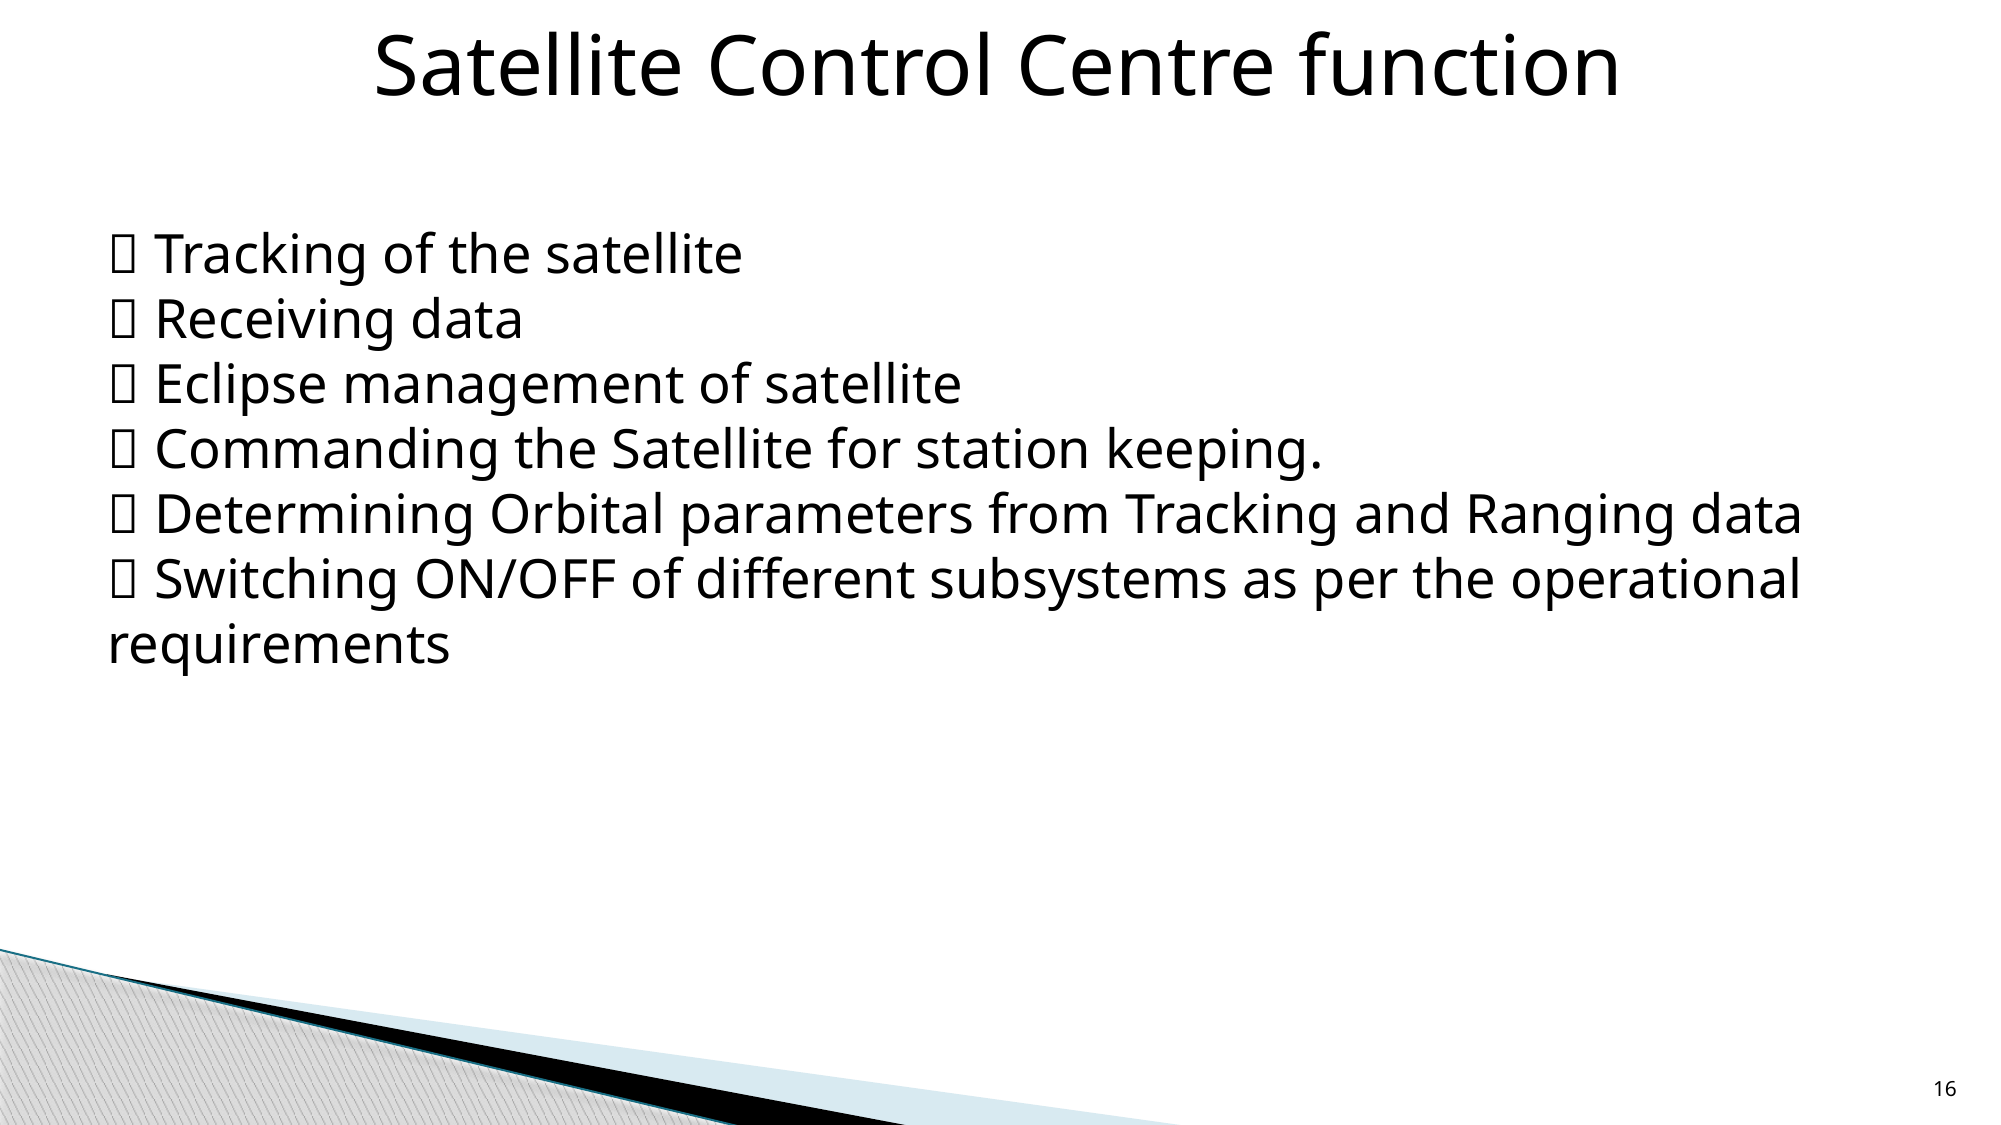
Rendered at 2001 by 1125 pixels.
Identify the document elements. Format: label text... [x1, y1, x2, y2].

text_box  Tracking of the satellite  Receiving data  Eclipse management of satellite  Commanding the Satellite for station keeping.  Determining Orbital parameters from Tracking and Ranging data  Switching ON/OFF of different subsystems as per the operational requirements [92, 212, 1898, 682]
text_box Satellite Control Centre function [358, 4, 1640, 120]
slide_number 16 [1891, 1051, 1972, 1112]
